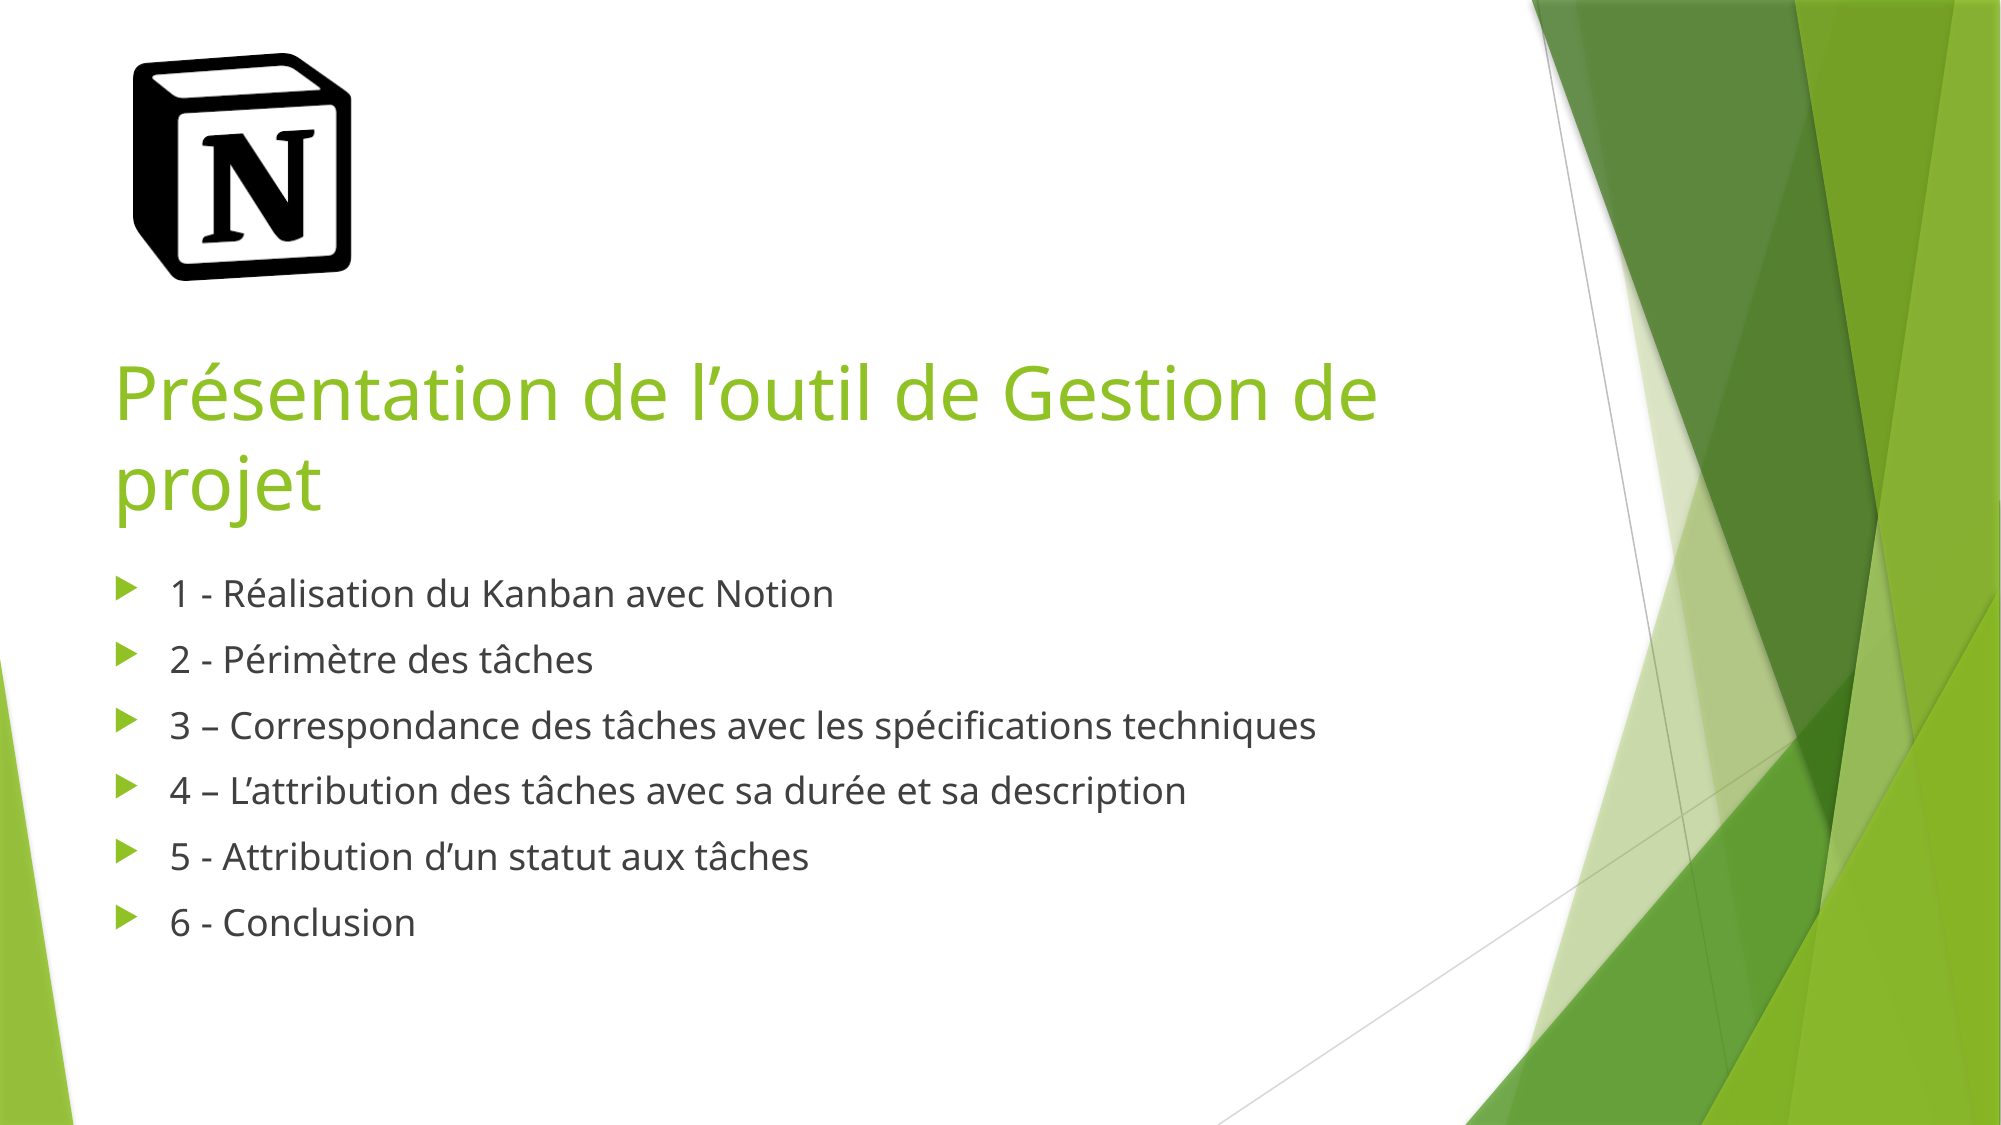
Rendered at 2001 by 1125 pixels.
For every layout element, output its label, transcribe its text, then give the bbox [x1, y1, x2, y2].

list 1 - Réalisation du Kanban avec Notion 2 - Périmètre des tâches 3 – Correspondance des tâches avec les spécifications techniques 4 – L’attribution des tâches avec sa durée et sa description 5 - Attribution d’un statut aux tâches 6 - Conclusion [98, 562, 1509, 1125]
picture [133, 53, 362, 281]
title Présentation de l’outil de Gestion de projet [98, 338, 1509, 555]
